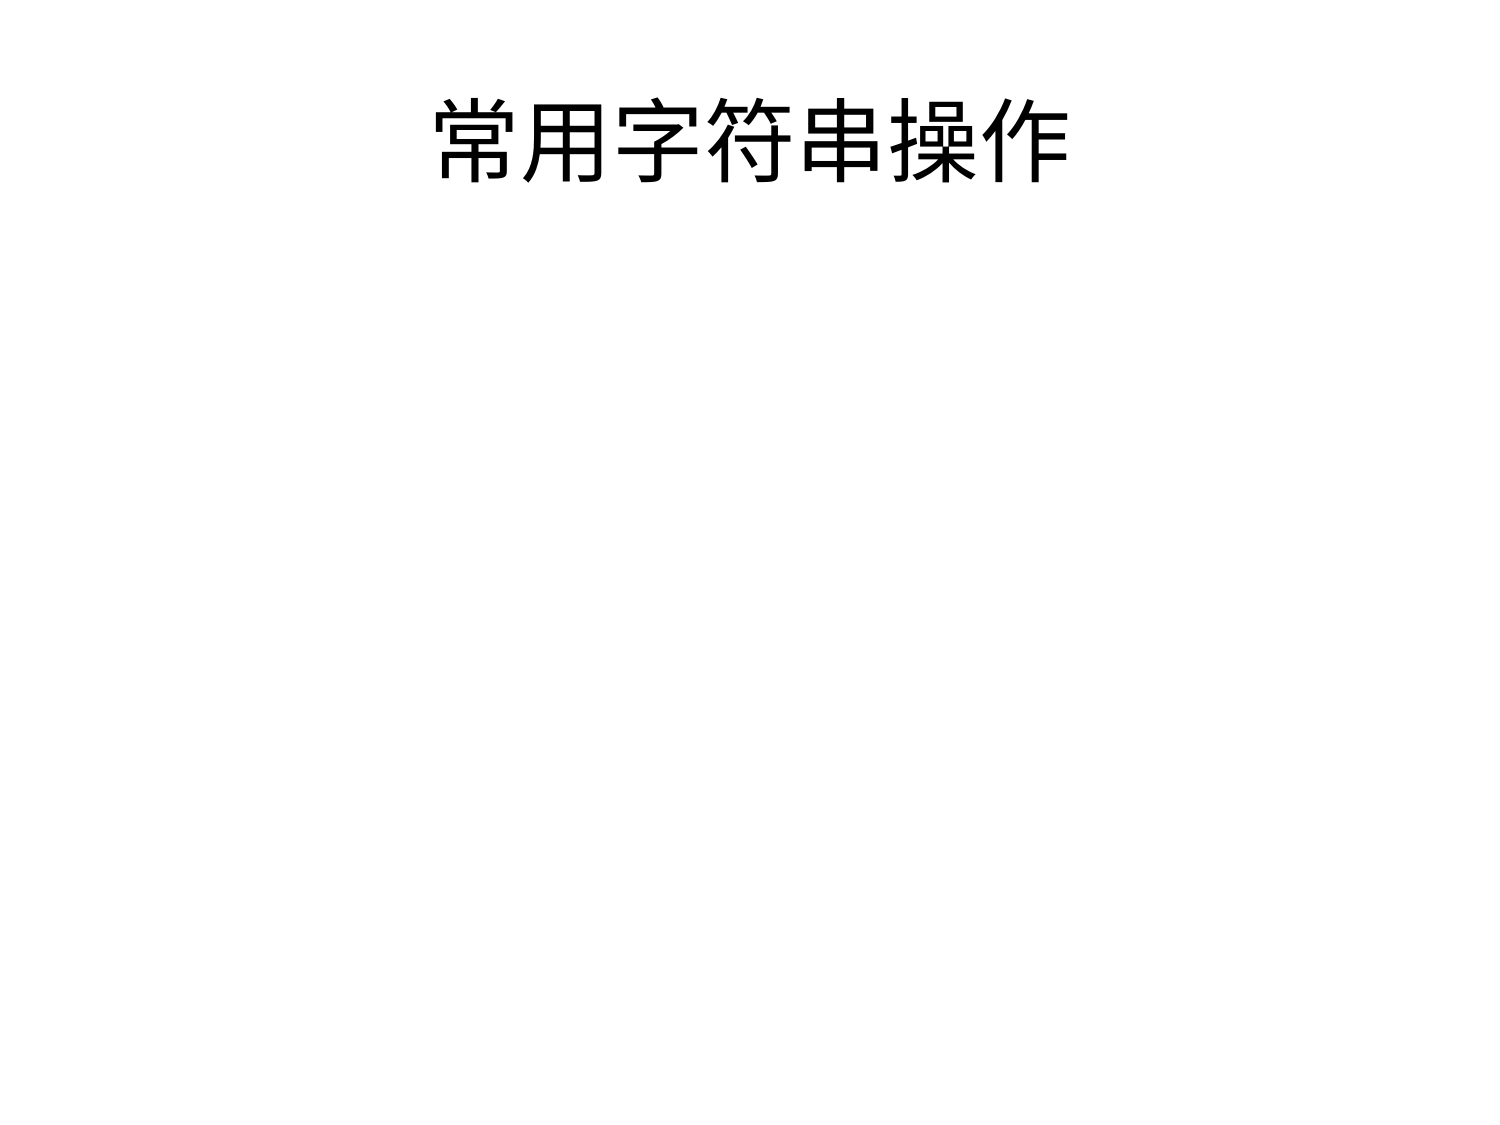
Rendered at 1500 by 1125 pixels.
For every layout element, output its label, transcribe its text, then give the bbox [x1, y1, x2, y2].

title 常用字符串操作 [75, 45, 1425, 233]
